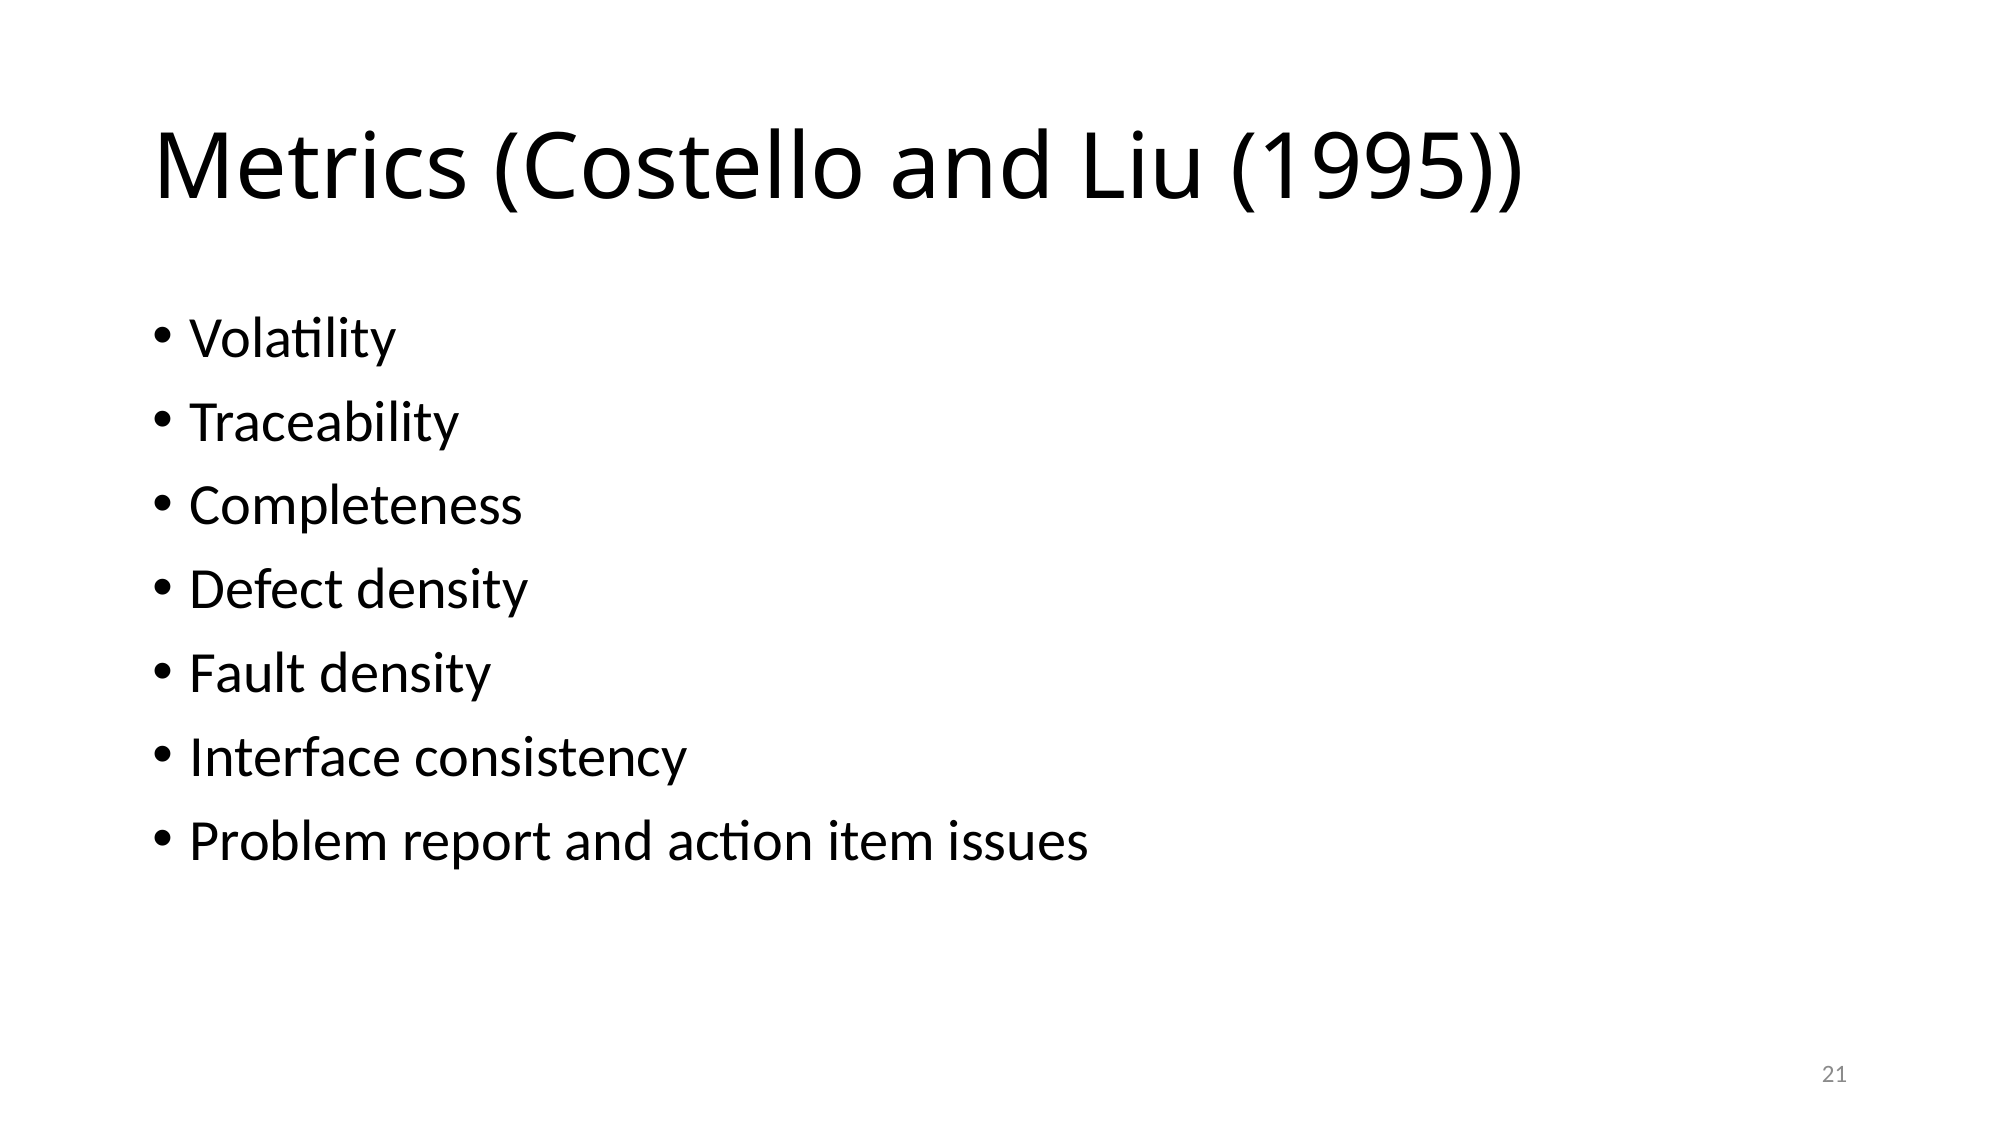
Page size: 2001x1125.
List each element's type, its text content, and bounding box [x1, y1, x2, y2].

title Metrics (Costello and Liu (1995)) [137, 59, 1863, 278]
list Volatility Traceability Completeness Defect density Fault density Interface consistency Problem report and action item issues [137, 299, 1863, 1014]
slide_number 21 [1412, 1042, 1863, 1103]
